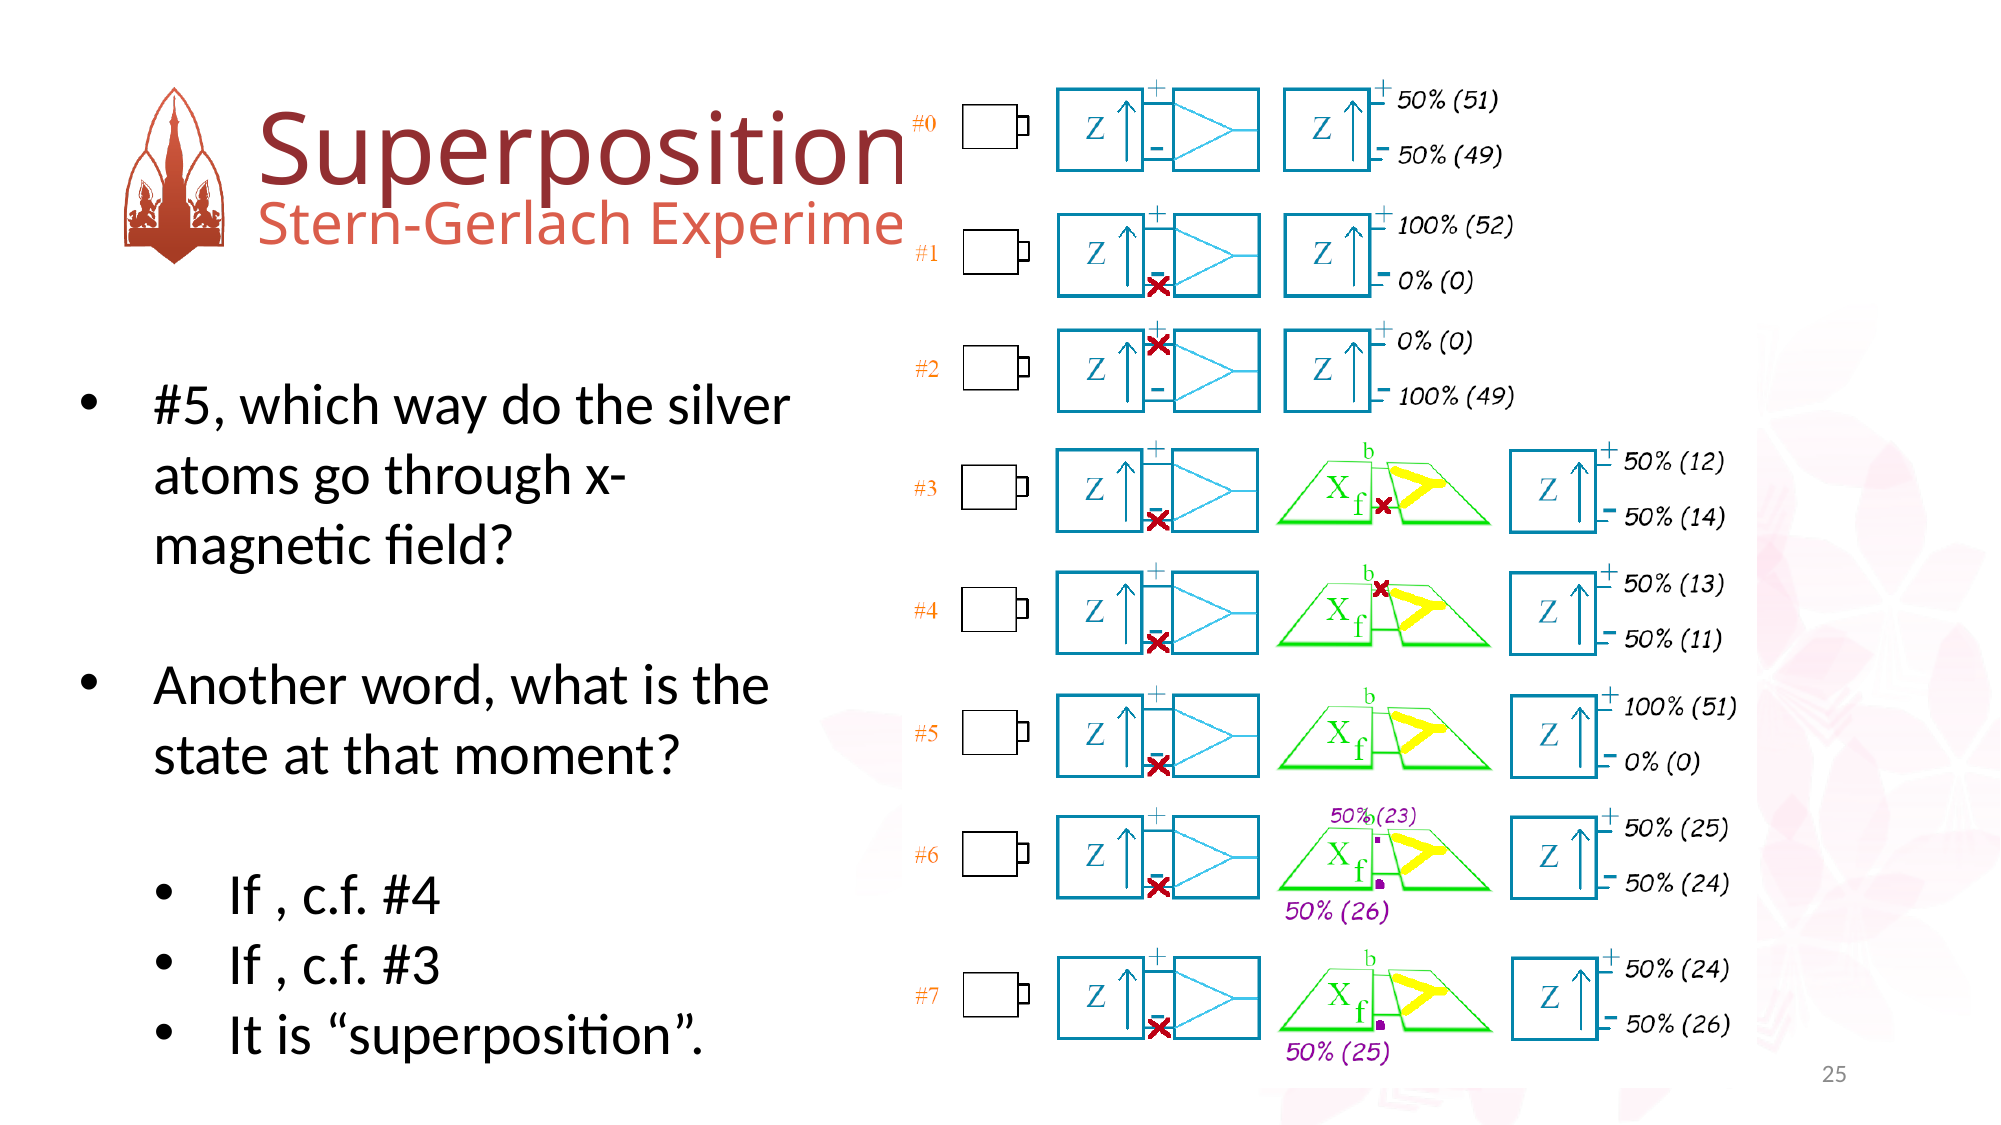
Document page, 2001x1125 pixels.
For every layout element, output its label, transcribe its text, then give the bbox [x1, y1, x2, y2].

slide_number 25 [1412, 1042, 1863, 1103]
list Stern-Gerlach Experiments [243, 186, 902, 263]
picture [772, 70, 2000, 1125]
list Superposition [243, 90, 902, 186]
picture [113, 78, 232, 276]
